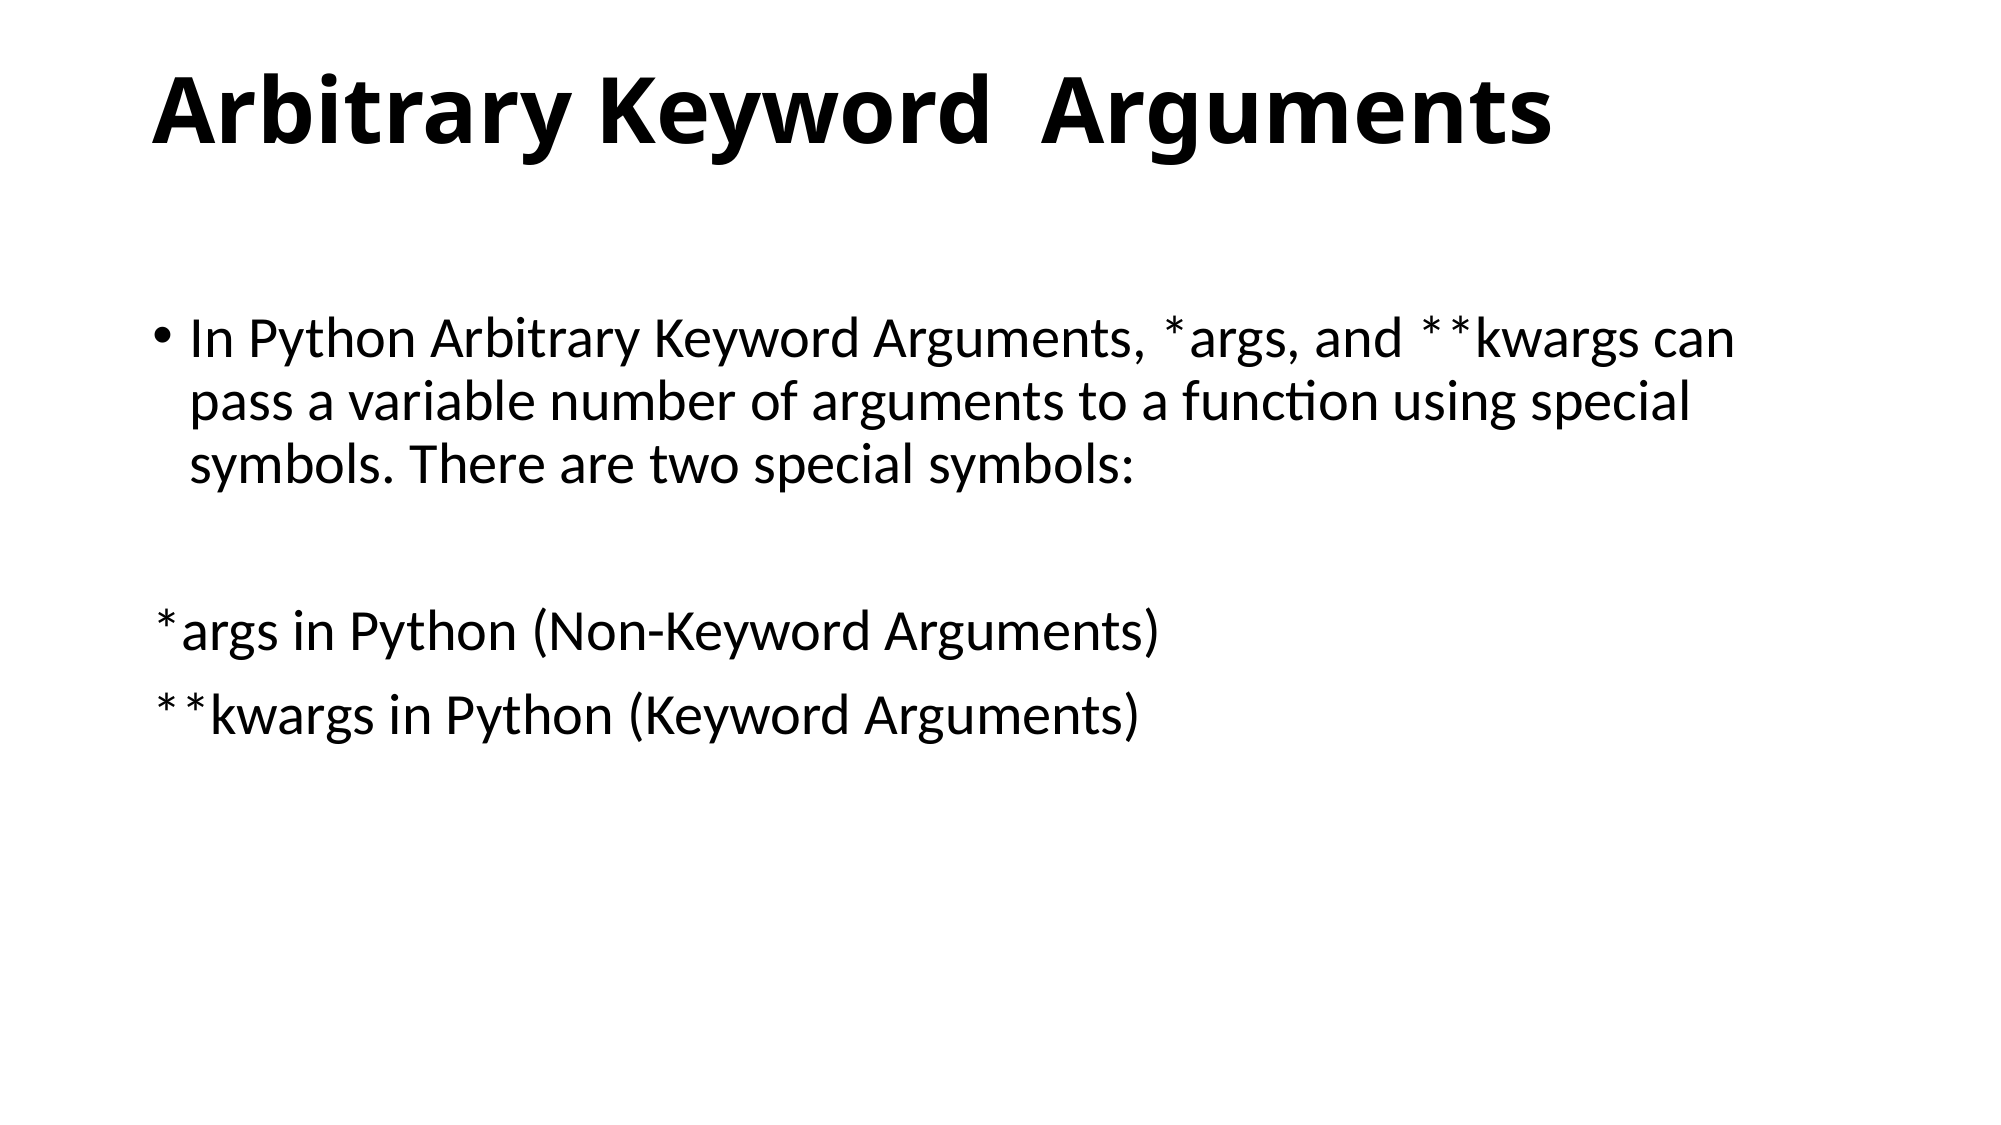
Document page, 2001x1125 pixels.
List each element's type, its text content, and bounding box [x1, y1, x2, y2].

title Arbitrary Keyword Arguments [137, 59, 1863, 278]
list In Python Arbitrary Keyword Arguments, *args, and **kwargs can pass a variable number of arguments to a function using special symbols. There are two special symbols: *args in Python (Non-Keyword Arguments) **kwargs in Python (Keyword Arguments) [137, 299, 1863, 1014]
